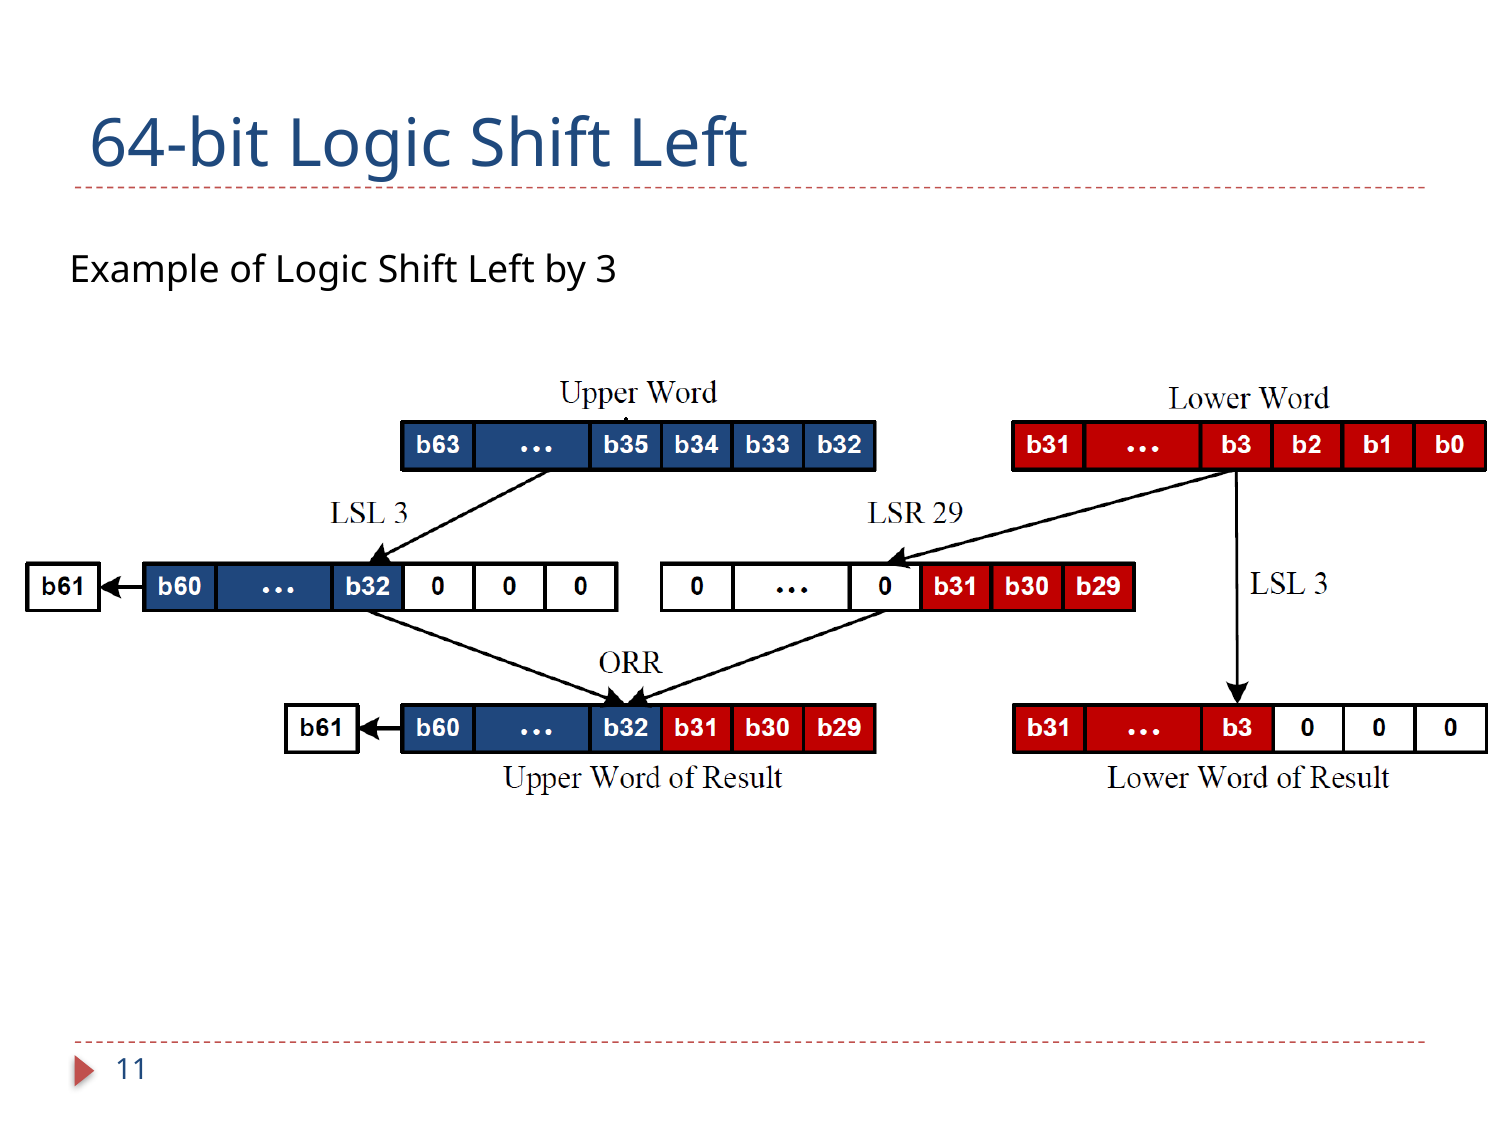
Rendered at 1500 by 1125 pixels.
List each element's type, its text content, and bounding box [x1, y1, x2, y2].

title 64-bit Logic Shift Left [75, 24, 1425, 188]
picture [0, 319, 1500, 800]
text_box Example of Logic Shift Left by 3 [54, 237, 633, 298]
slide_number 11 [100, 1042, 426, 1103]
